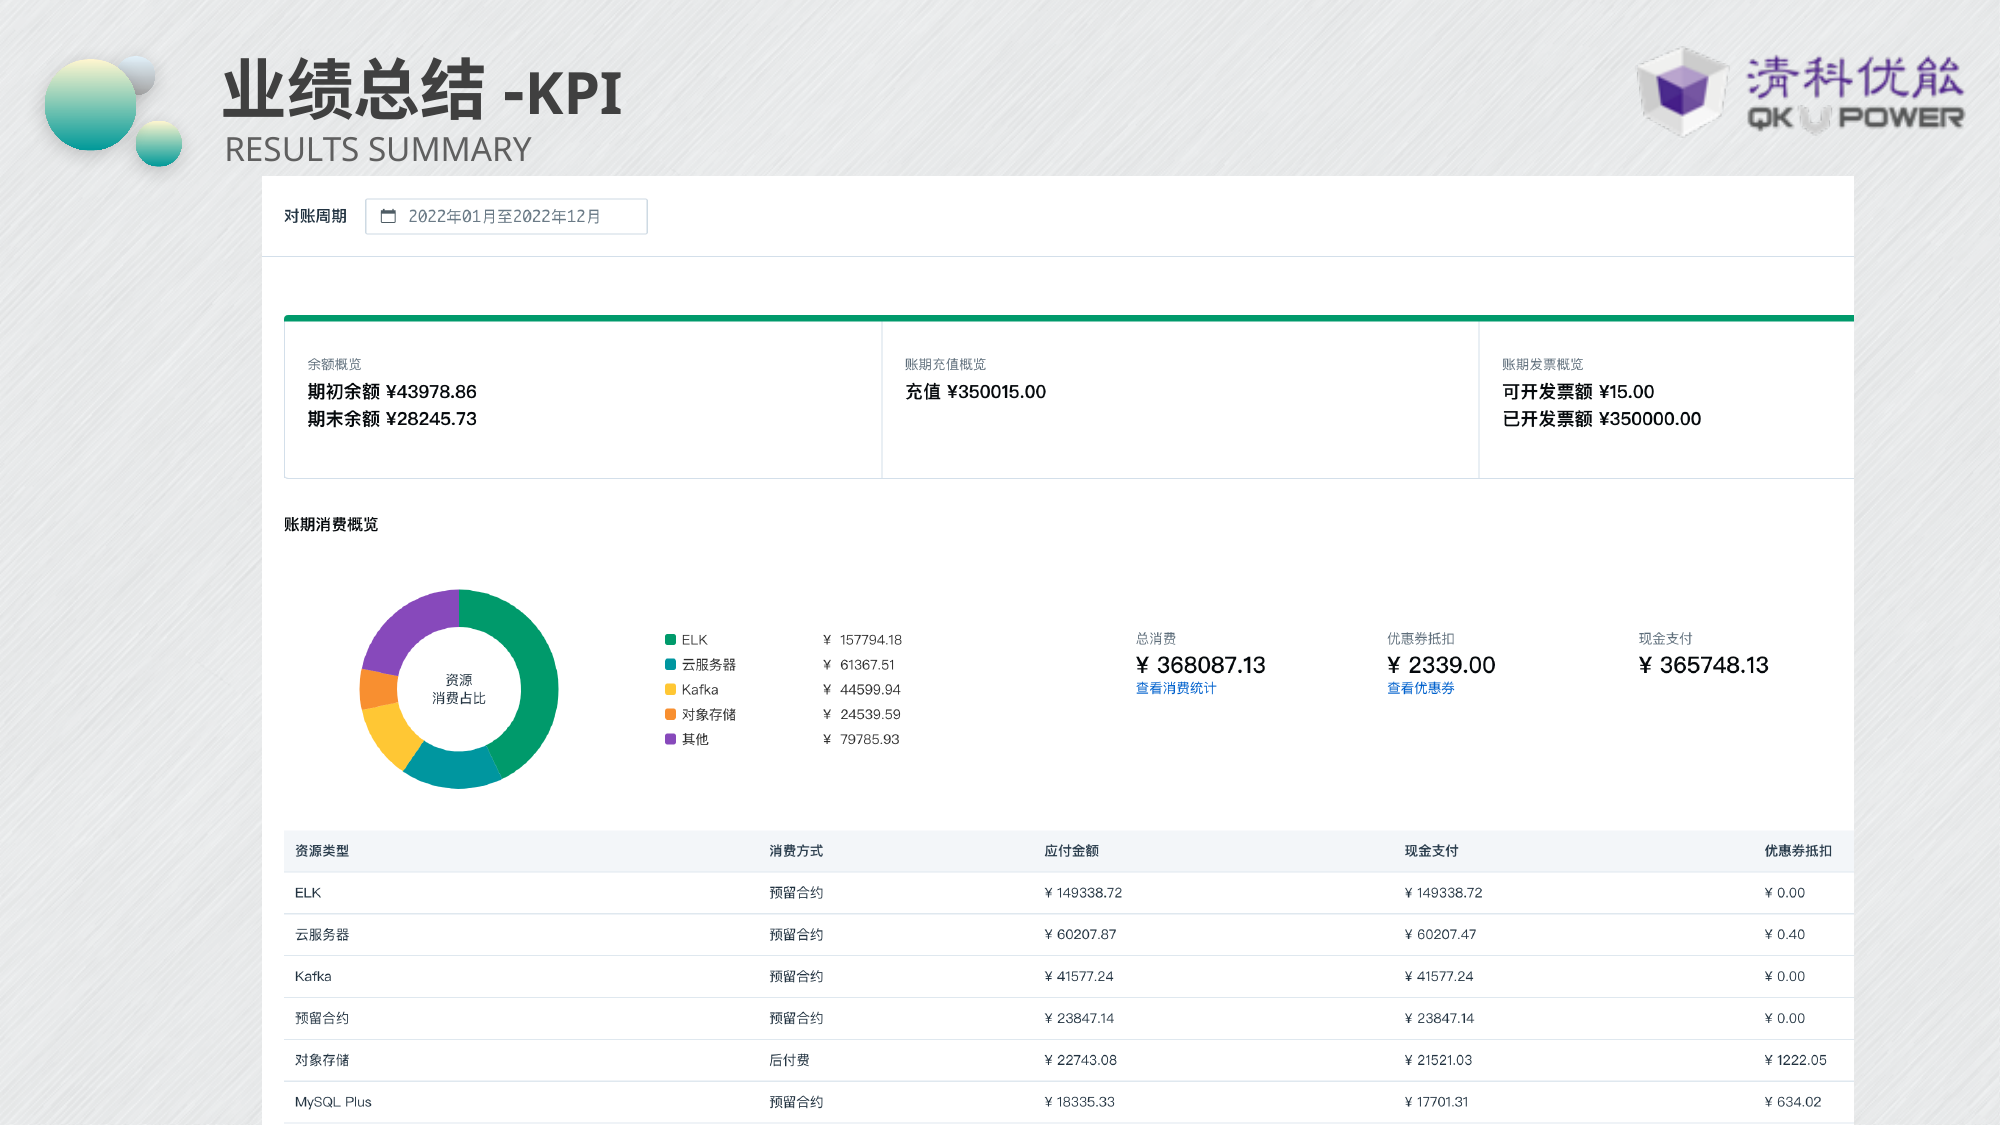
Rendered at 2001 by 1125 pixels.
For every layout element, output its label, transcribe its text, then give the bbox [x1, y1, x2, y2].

title 业绩总结-KPI [205, 49, 1931, 138]
list RESULTS SUMMARY [209, 125, 1585, 177]
picture [262, 0, 2001, 1125]
